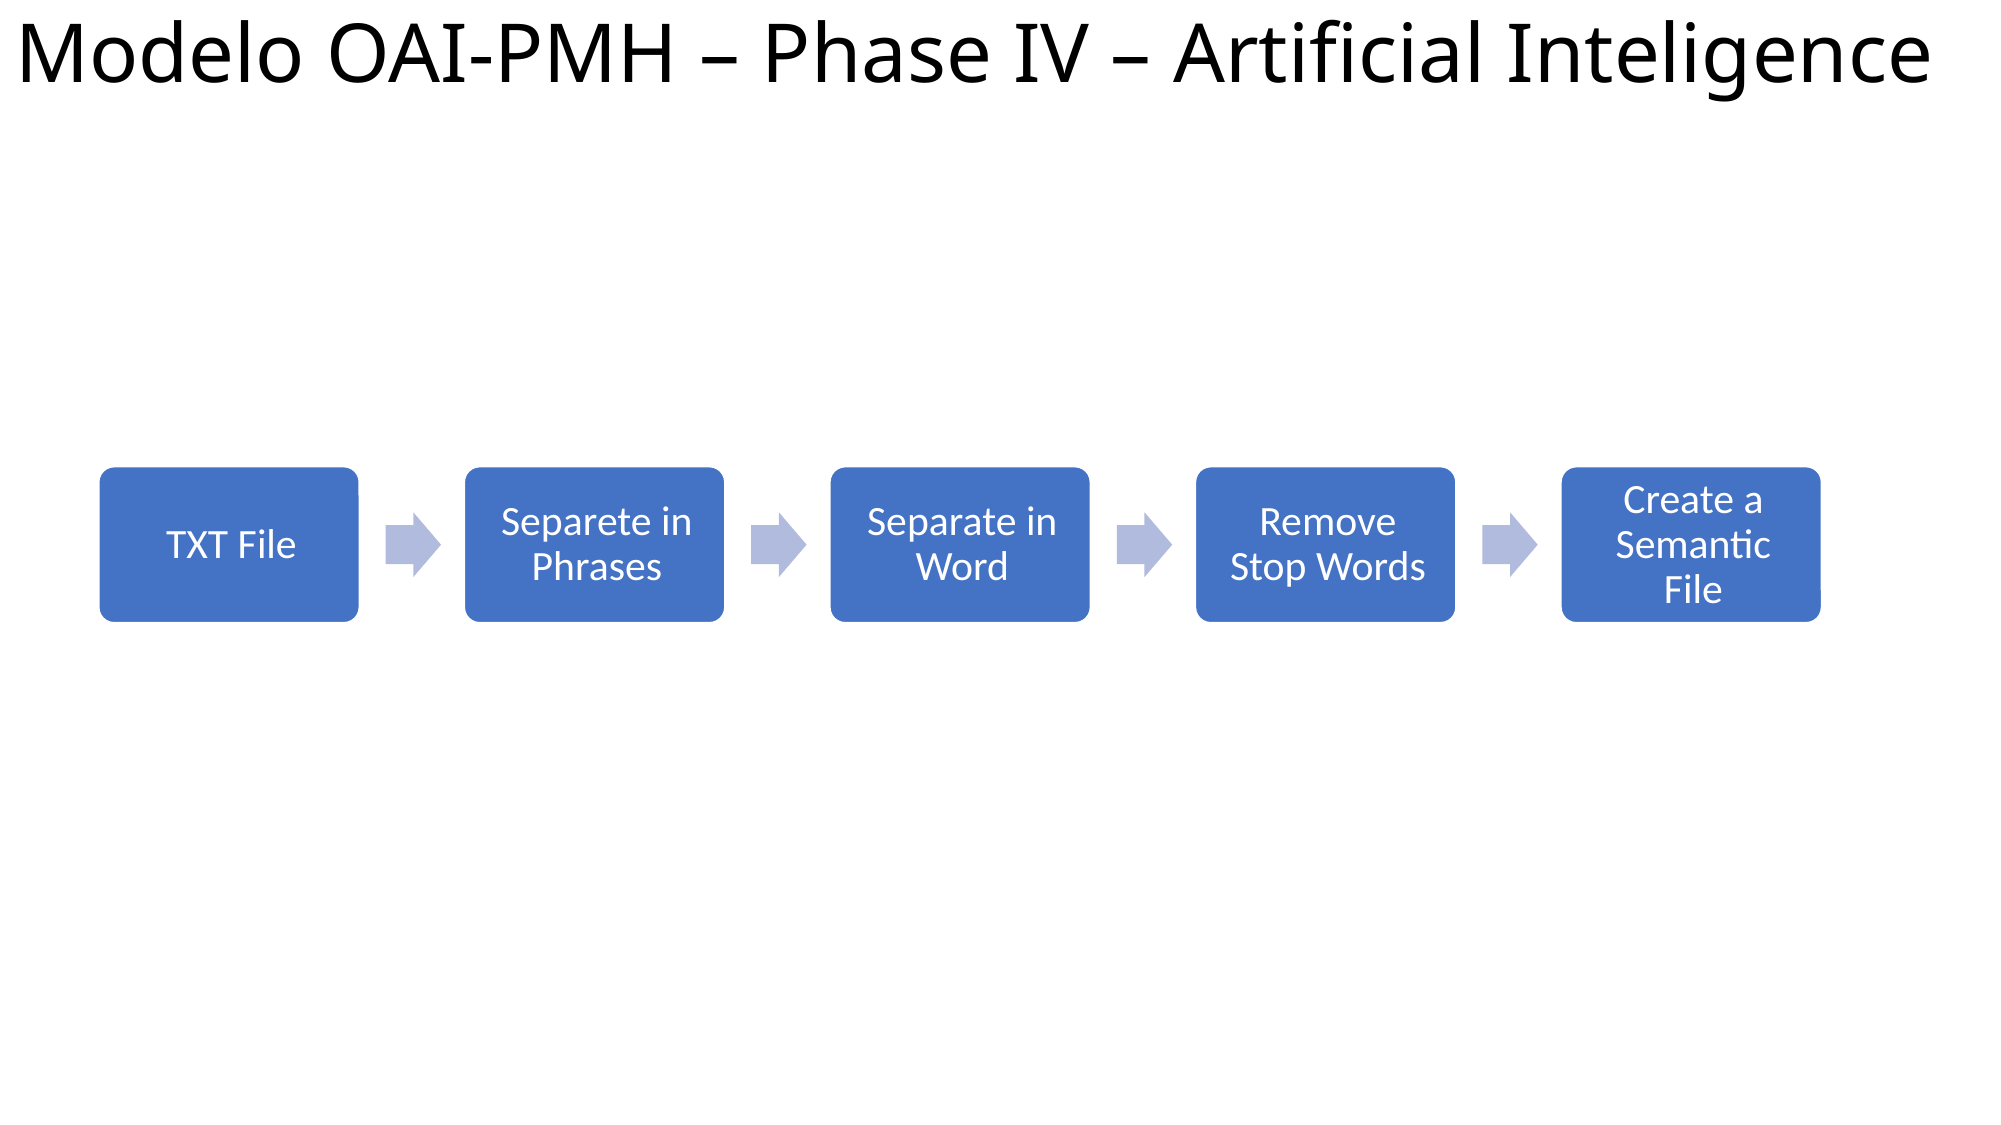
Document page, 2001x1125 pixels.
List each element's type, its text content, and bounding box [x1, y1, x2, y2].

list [97, 187, 1823, 902]
title Modelo OAI-PMH – Phase IV – Artificial Inteligence [0, 0, 2000, 112]
